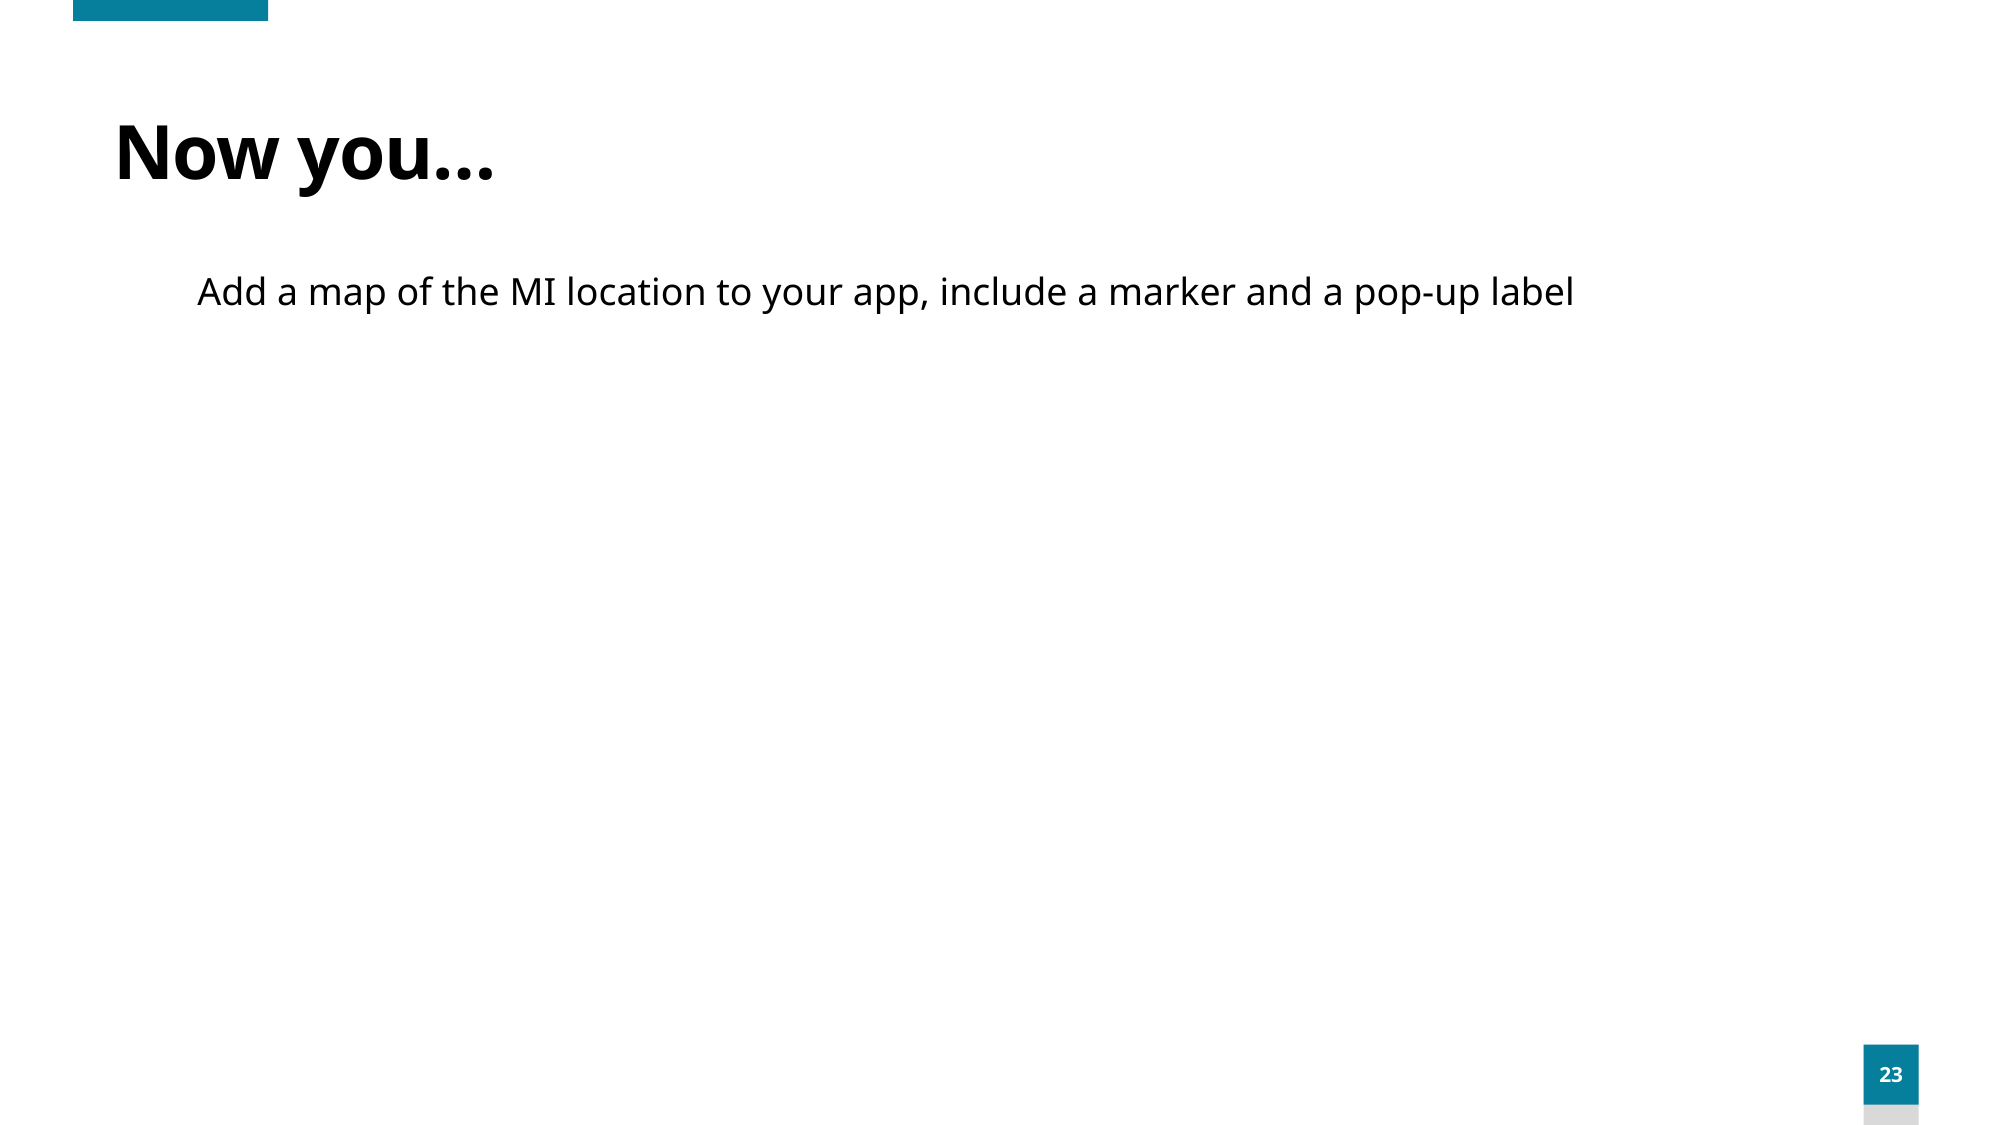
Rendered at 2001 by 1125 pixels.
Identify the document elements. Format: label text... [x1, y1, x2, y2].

text_box Add a map of the MI location to your app, include a marker and a pop-up label [182, 260, 1601, 321]
text_box Now you… [98, 107, 1932, 204]
